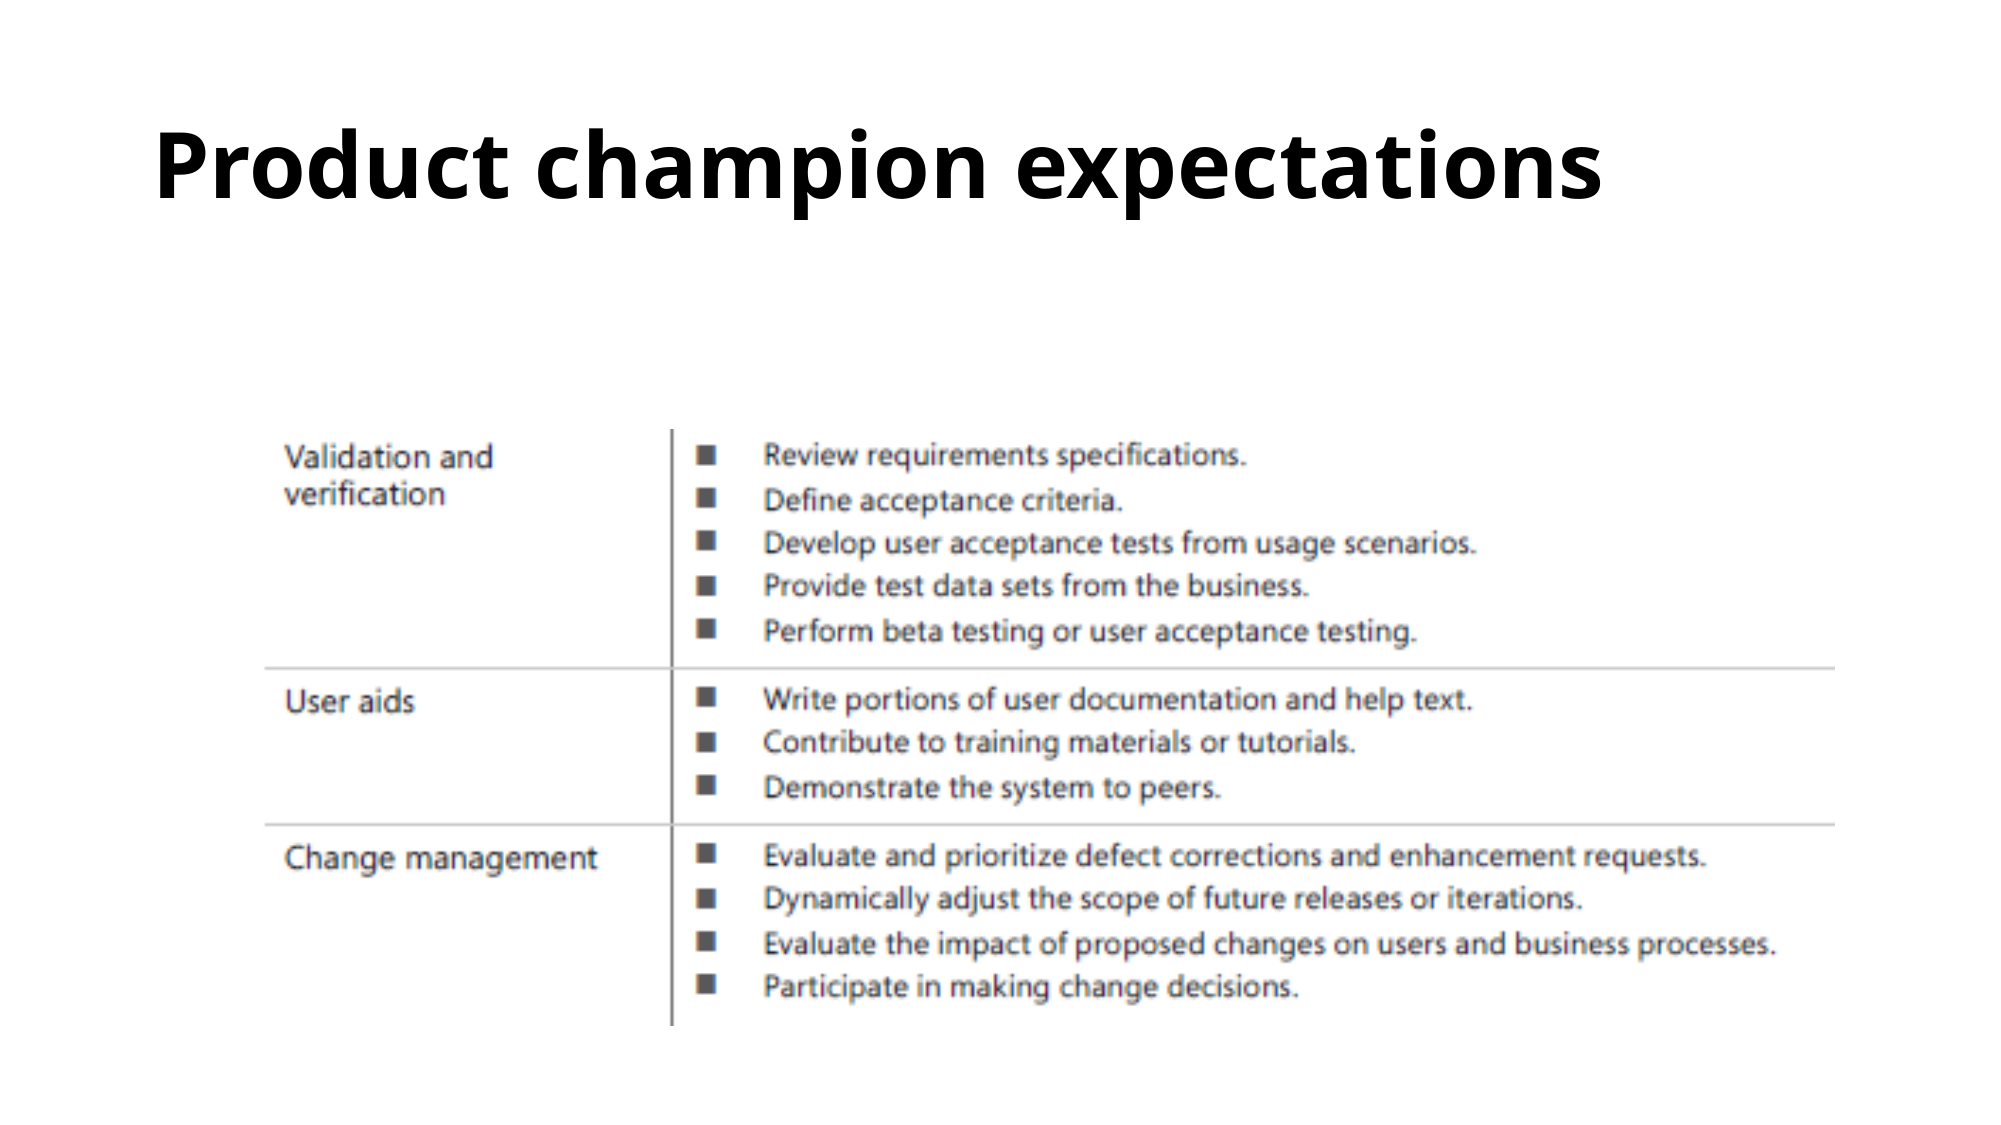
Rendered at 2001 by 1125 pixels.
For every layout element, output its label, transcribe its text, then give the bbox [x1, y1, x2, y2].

text_box Product champion expectations [137, 59, 1863, 277]
picture [259, 429, 1835, 1026]
